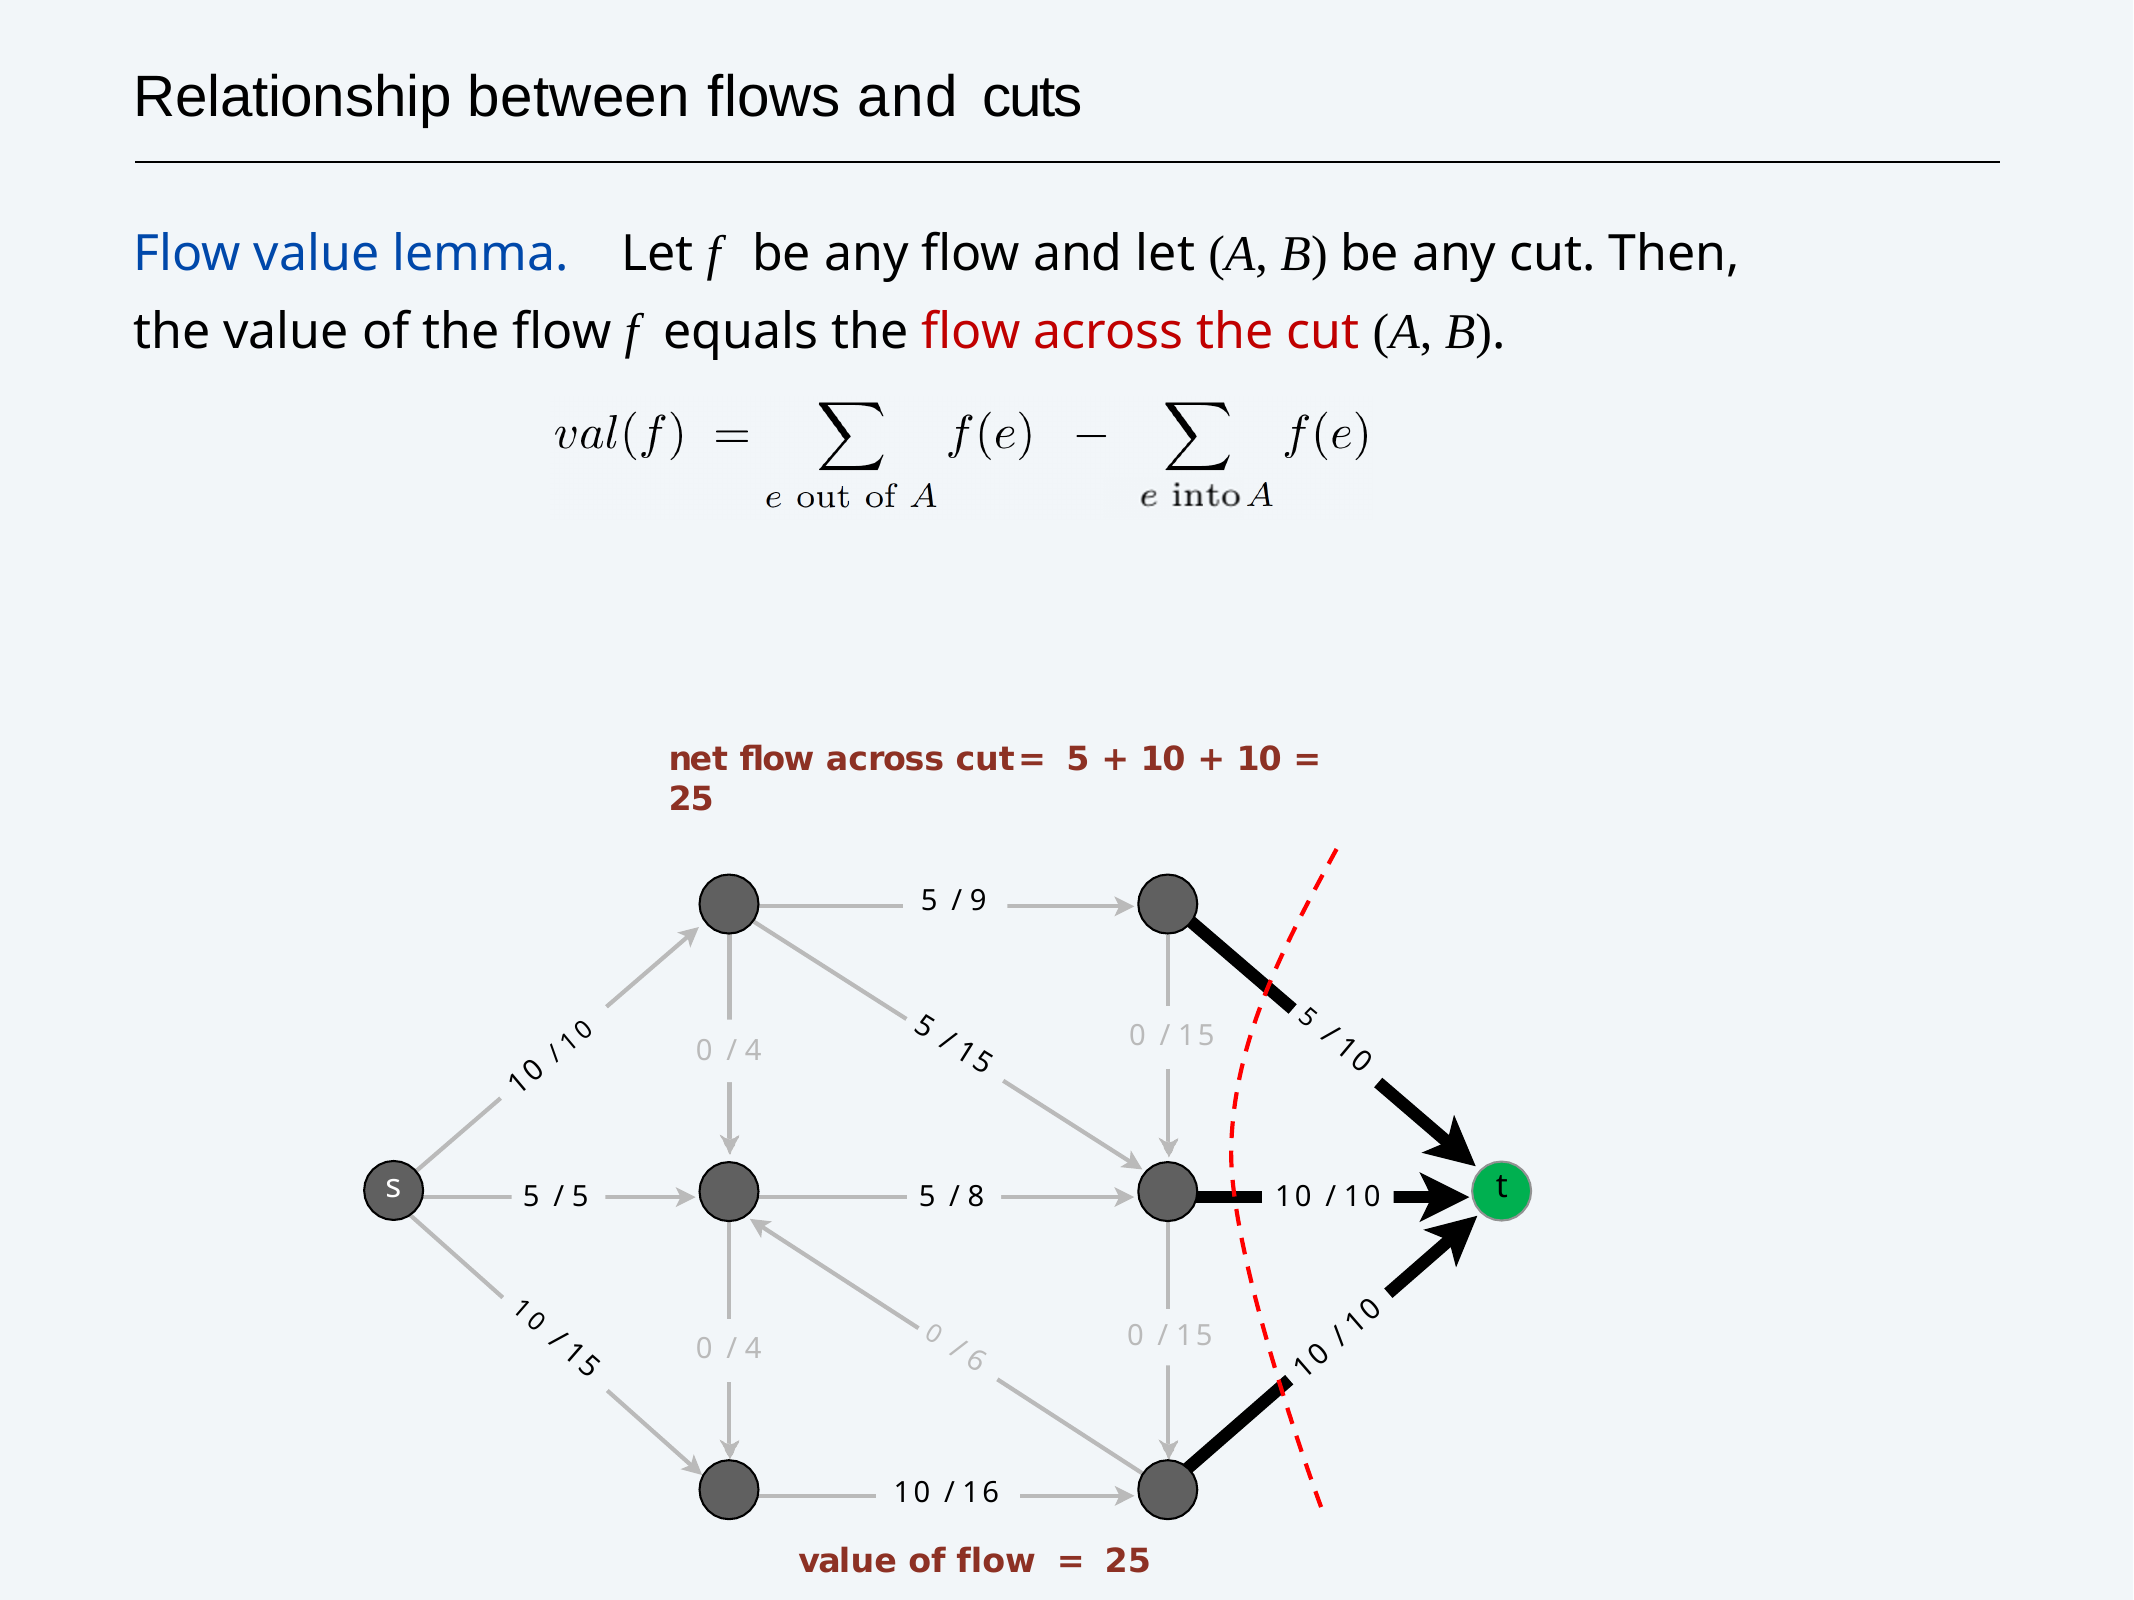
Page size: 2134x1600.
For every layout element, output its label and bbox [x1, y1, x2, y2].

text_box [131, 199, 1792, 520]
text_box [1472, 1161, 1915, 1221]
text_box [683, 874, 1143, 1170]
text_box [364, 927, 1135, 1520]
text_box [666, 735, 1378, 818]
text_box [1116, 935, 1232, 1158]
text_box [749, 848, 1478, 1520]
text_box [796, 1537, 1218, 1580]
title [131, 56, 1086, 199]
